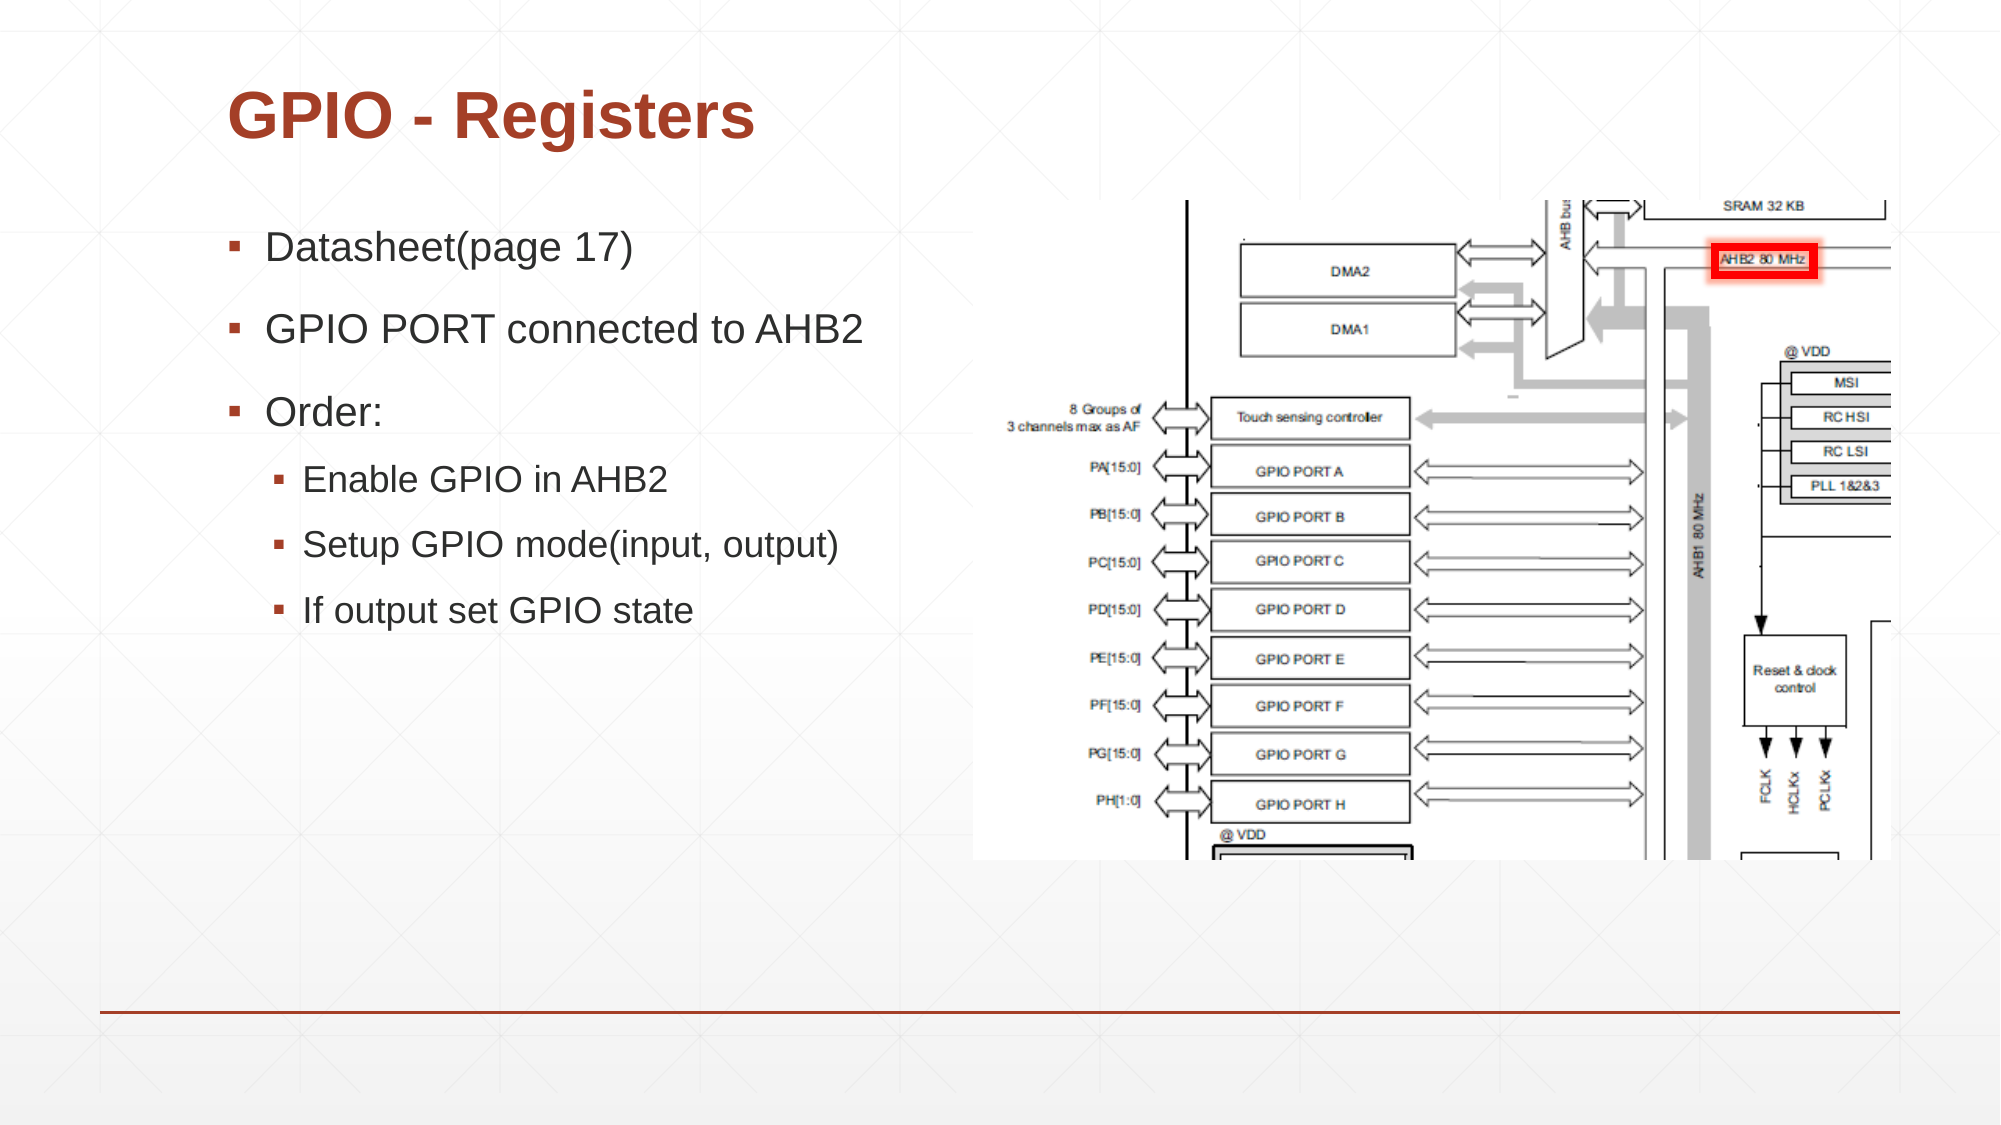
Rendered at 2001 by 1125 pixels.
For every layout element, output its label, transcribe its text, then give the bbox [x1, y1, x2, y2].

title GPIO - Registers [212, 0, 1788, 161]
picture [973, 200, 1891, 860]
list Datasheet(page 17) GPIO PORT connected to AHB2 Order: Enable GPIO in AHB2 Setup GPIO mode(input, output) If output set GPIO state [212, 217, 973, 843]
